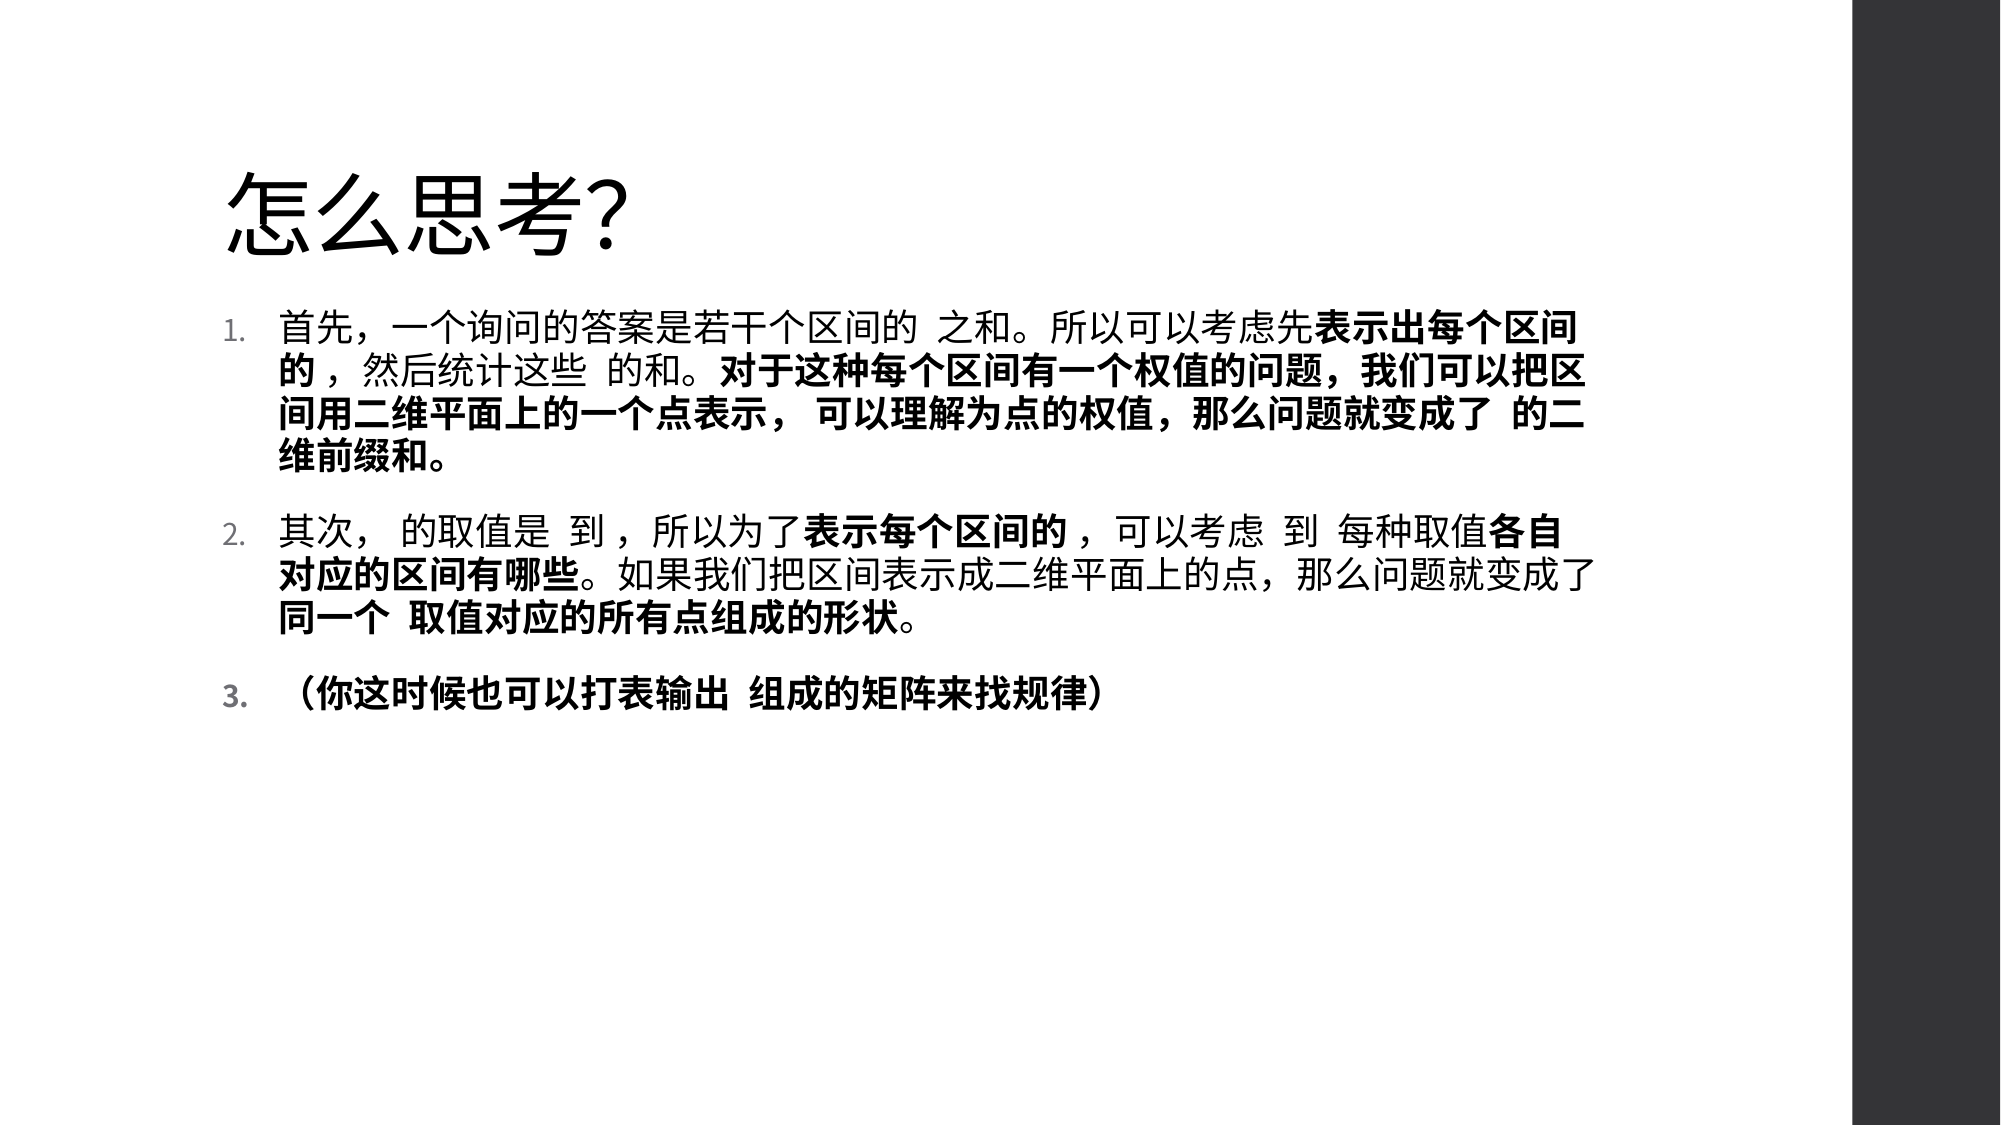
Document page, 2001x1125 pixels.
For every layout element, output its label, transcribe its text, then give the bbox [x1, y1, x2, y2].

title 怎么思考？ [206, 60, 1797, 278]
